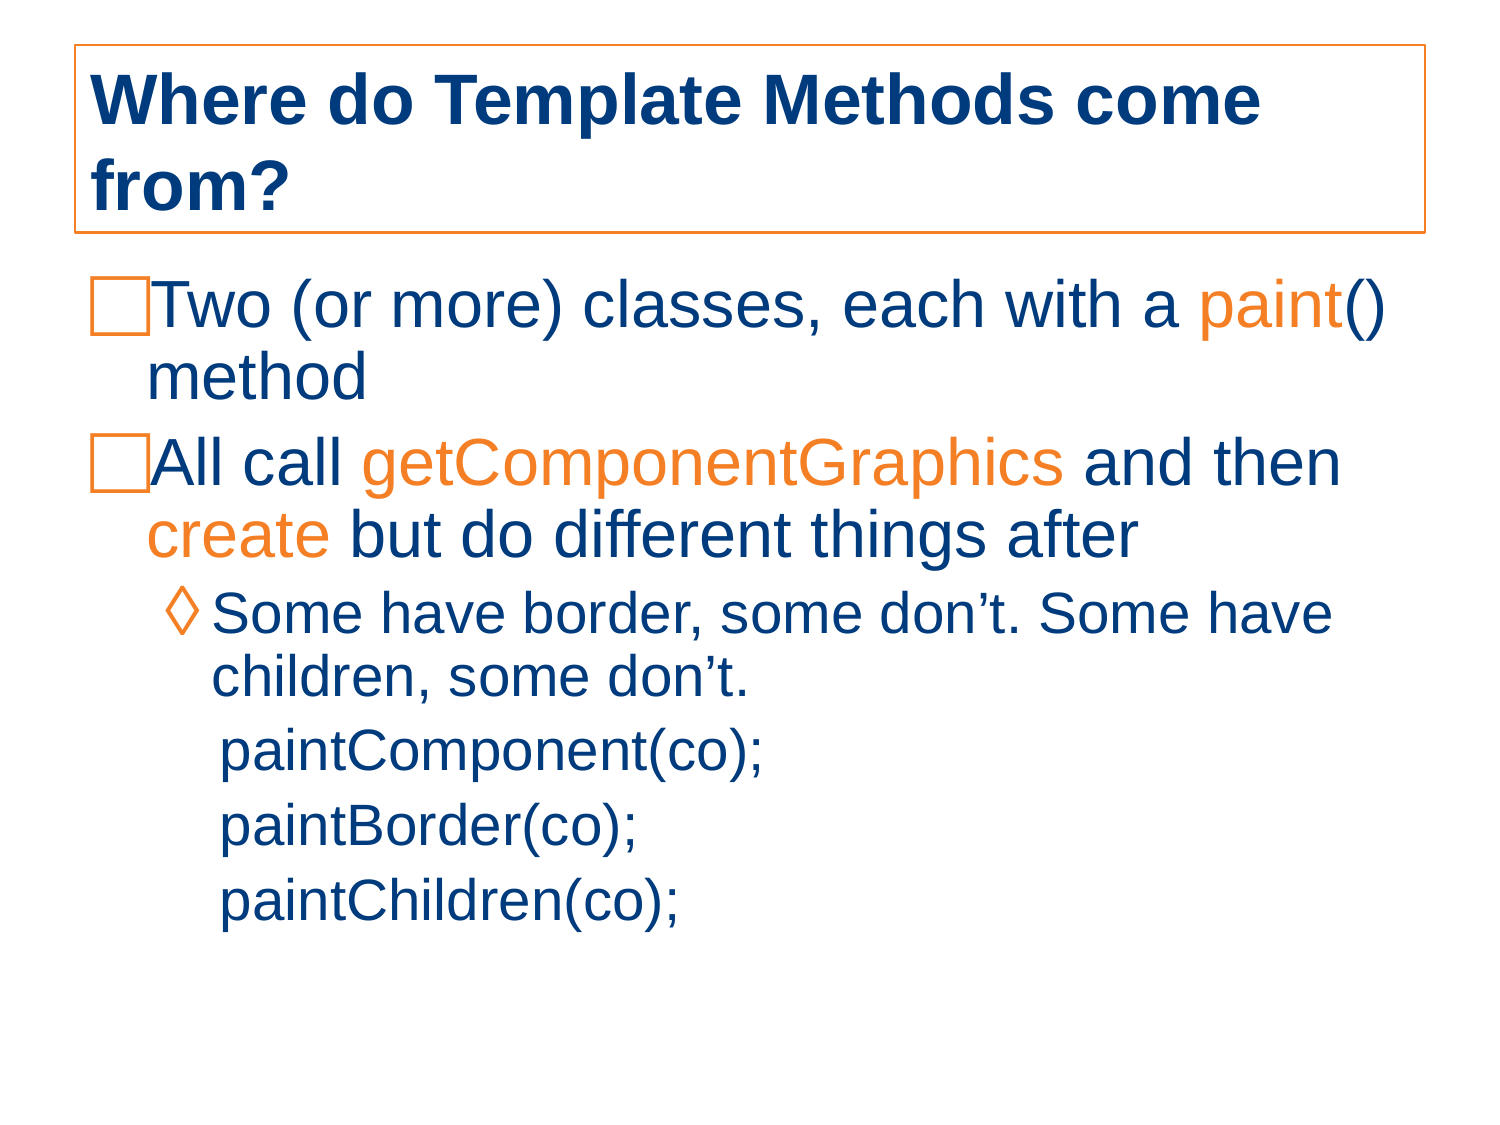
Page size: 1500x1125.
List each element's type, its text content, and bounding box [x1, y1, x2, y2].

title Where do Template Methods come from? [74, 44, 1426, 234]
list Two (or more) classes, each with a paint() method All call getComponentGraphics and then create but do different things after Some have border, some don’t. Some have children, some don’t. paintComponent(co); paintBorder(co); paintChildren(co); [75, 262, 1425, 1038]
